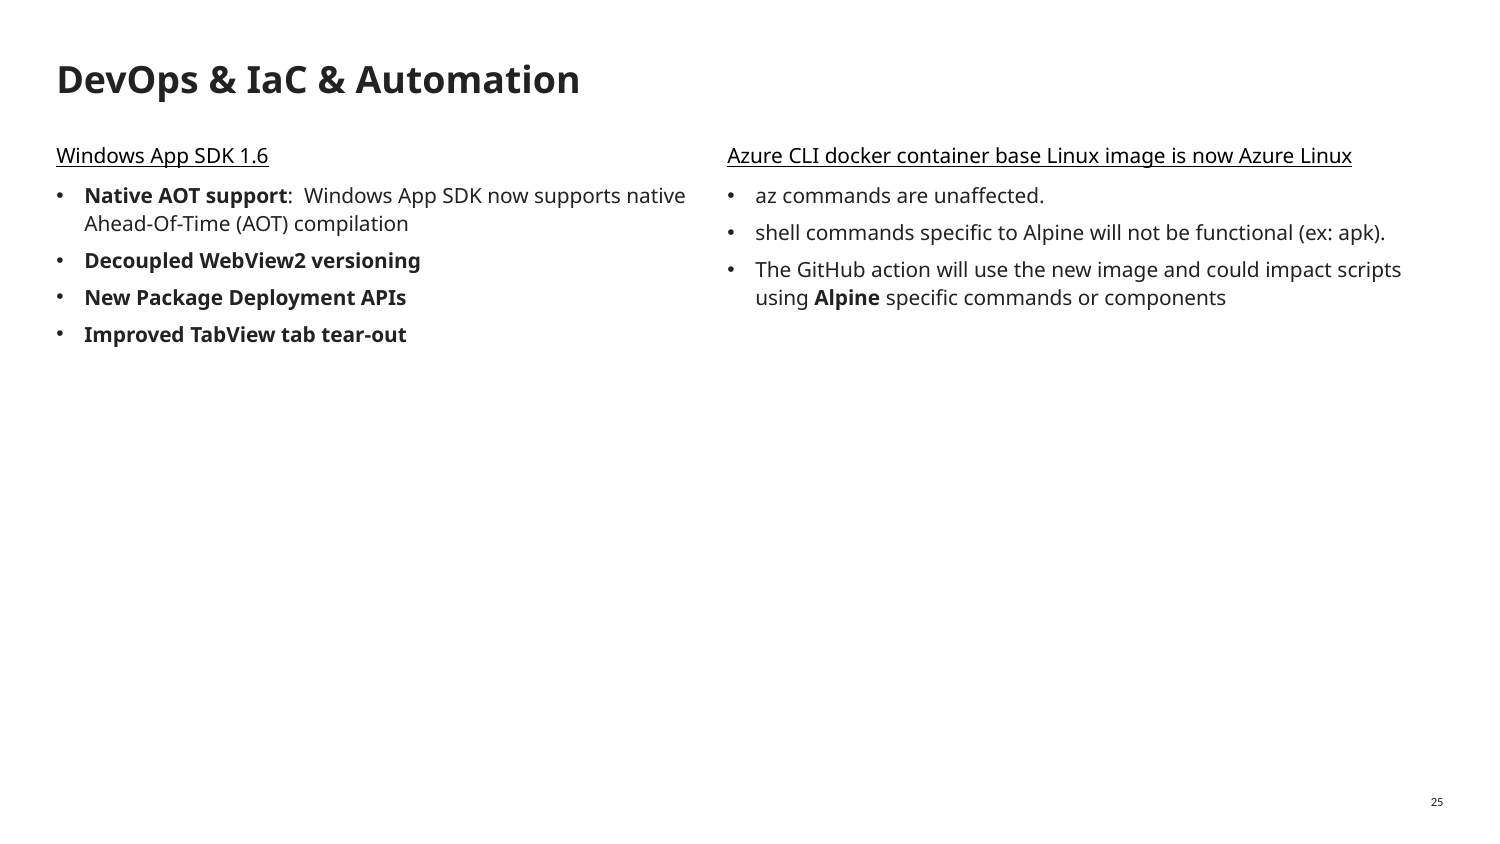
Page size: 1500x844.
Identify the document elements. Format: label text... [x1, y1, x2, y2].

list Azure CLI docker container base Linux image is now Azure Linux az commands are unaffected. shell commands specific to Alpine will not be functional (ex: apk). The GitHub action will use the new image and could impact scripts using Alpine specific commands or components [727, 140, 1444, 760]
list Windows App SDK 1.6 Native AOT support: Windows App SDK now supports native Ahead-Of-Time (AOT) compilation Decoupled WebView2 versioning New Package Deployment APIs Improved TabView tab tear-out [56, 140, 706, 760]
title DevOps & IaC & Automation [56, 56, 1444, 113]
